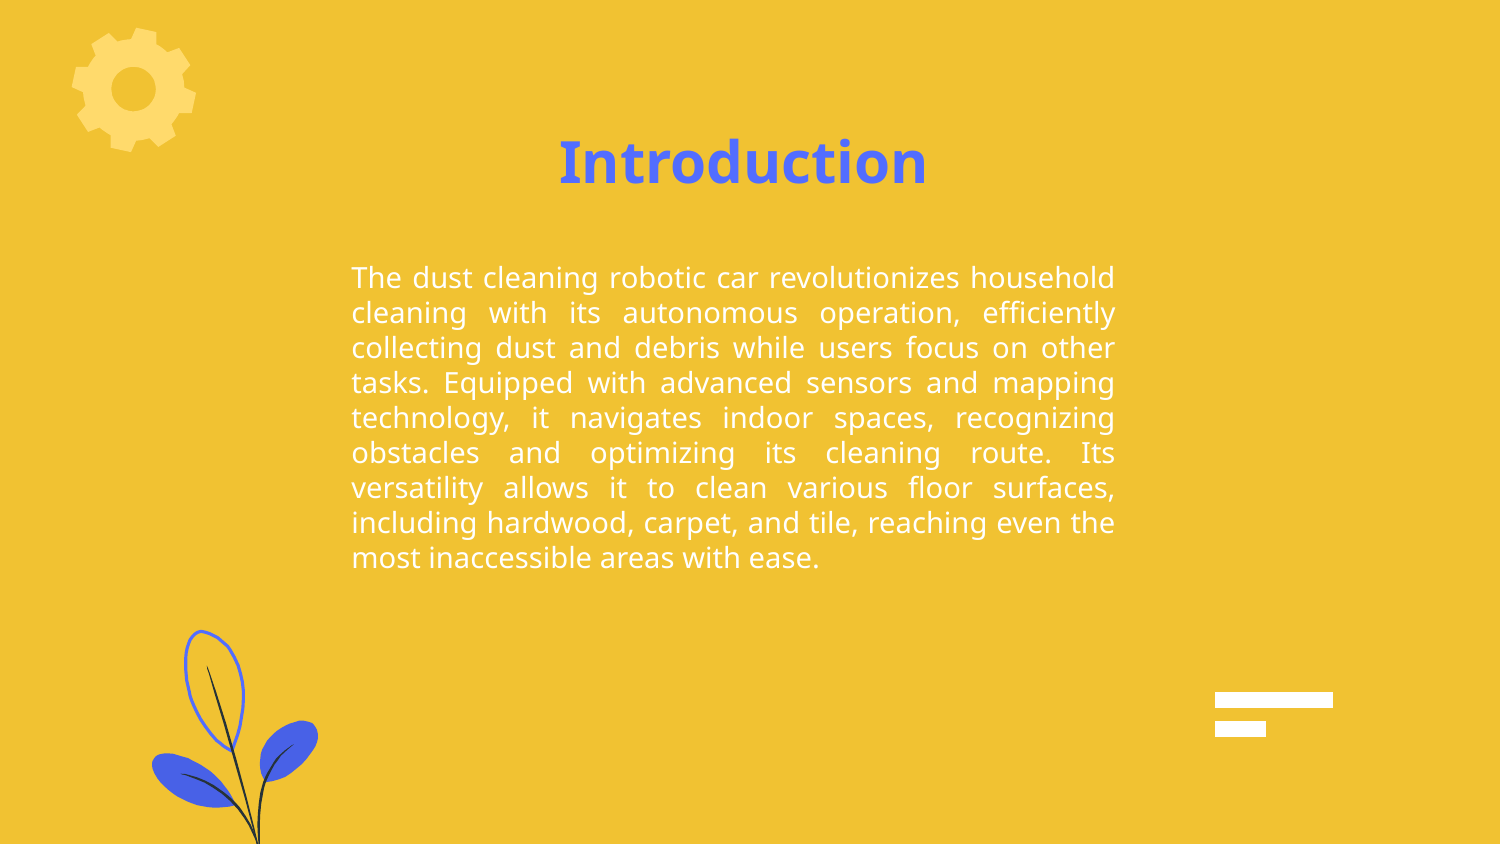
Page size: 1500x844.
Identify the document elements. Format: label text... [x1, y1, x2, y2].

title Introduction [112, 91, 1376, 230]
subtitle The dust cleaning robotic car revolutionizes household cleaning with its autonomous operation, efficiently collecting dust and debris while users focus on other tasks. Equipped with advanced sensors and mapping technology, it navigates indoor spaces, recognizing obstacles and optimizing its cleaning route. Its versatility allows it to clean various floor surfaces, including hardwood, carpet, and tile, reaching even the most inaccessible areas with ease. [336, 244, 1132, 454]
